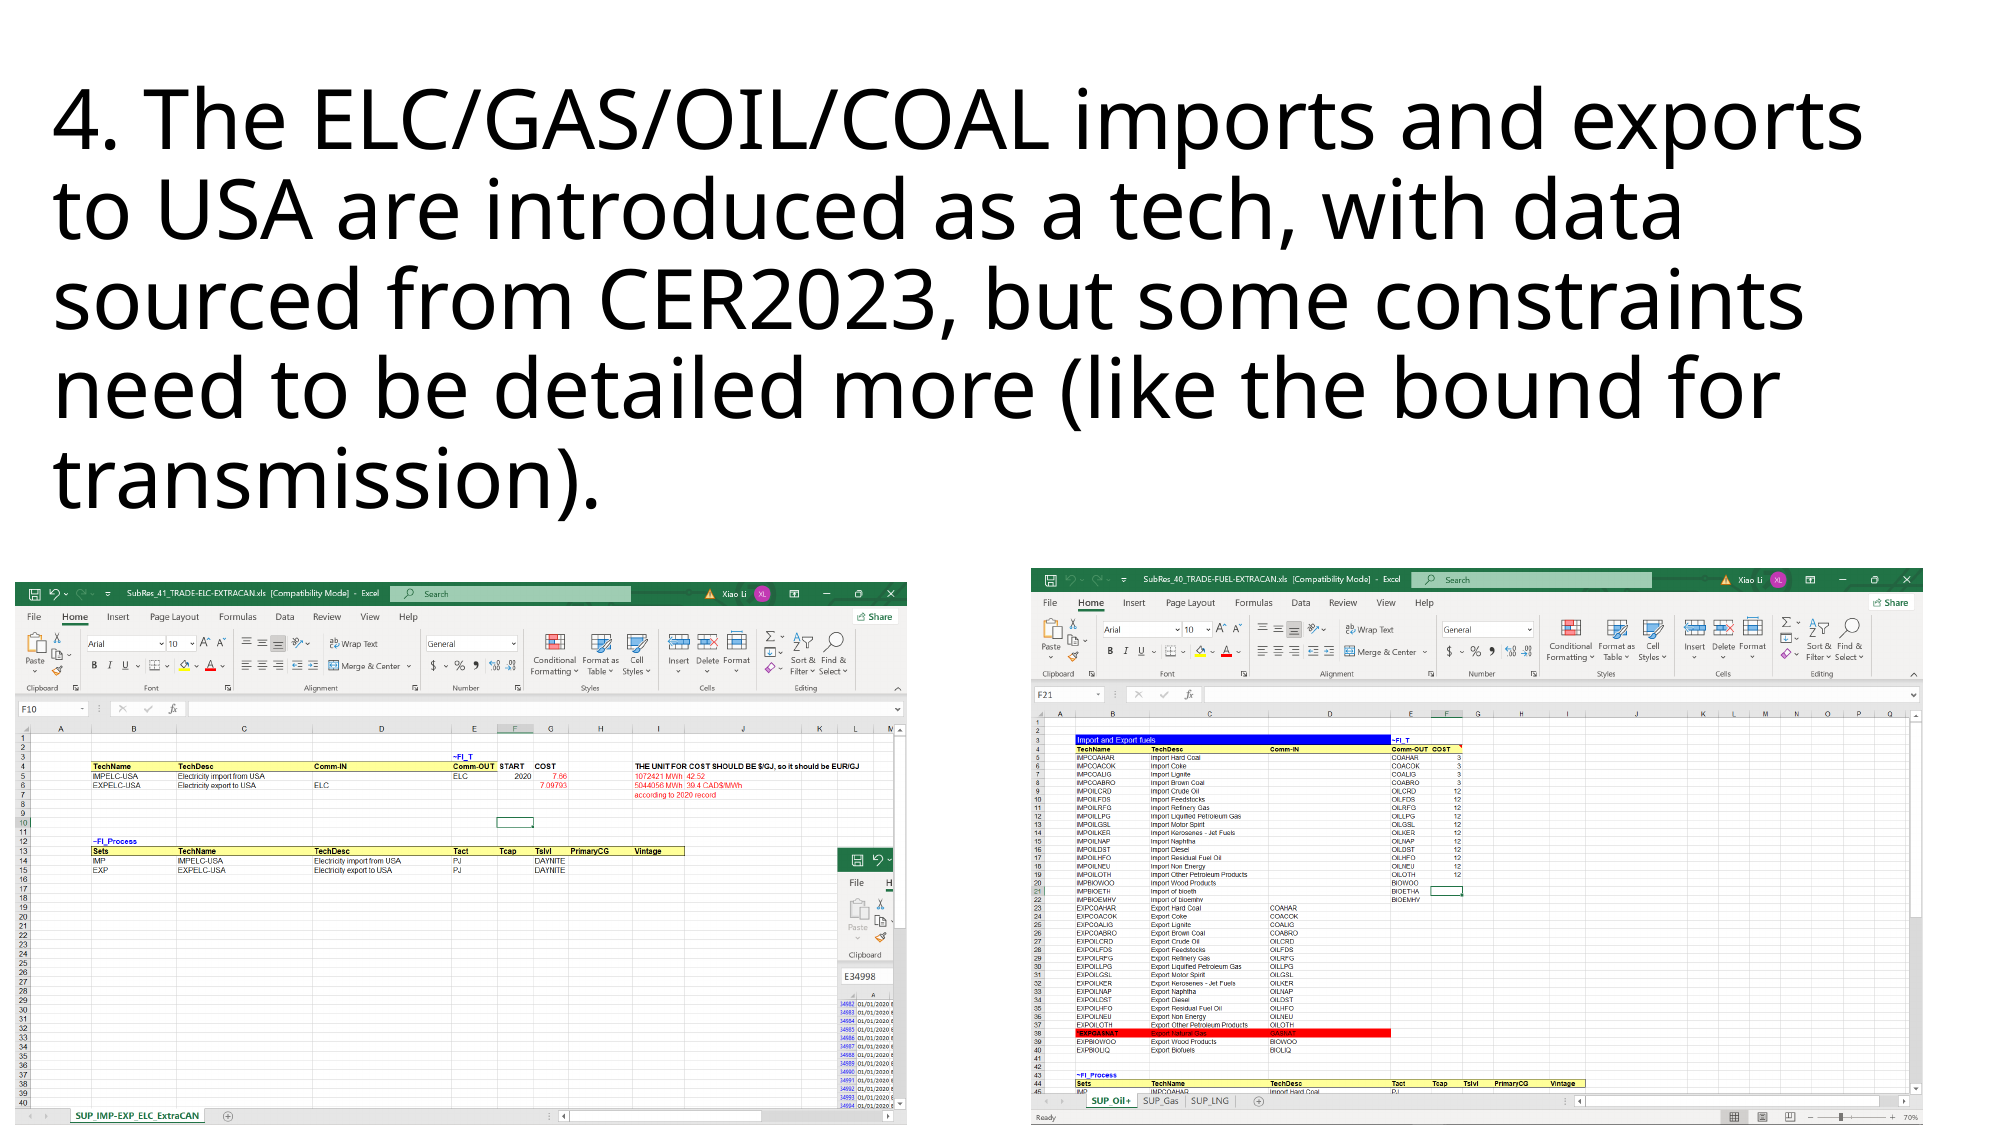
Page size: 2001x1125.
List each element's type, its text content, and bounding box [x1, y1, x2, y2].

picture [1031, 568, 1923, 1125]
picture [15, 582, 907, 1125]
text_box 4. The ELC/GAS/OIL/COAL imports and exports to USA are introduced as a tech, with data sourced from CER2023, but some constraints need to be detailed more (like the bound for transmission). [37, 21, 1963, 583]
